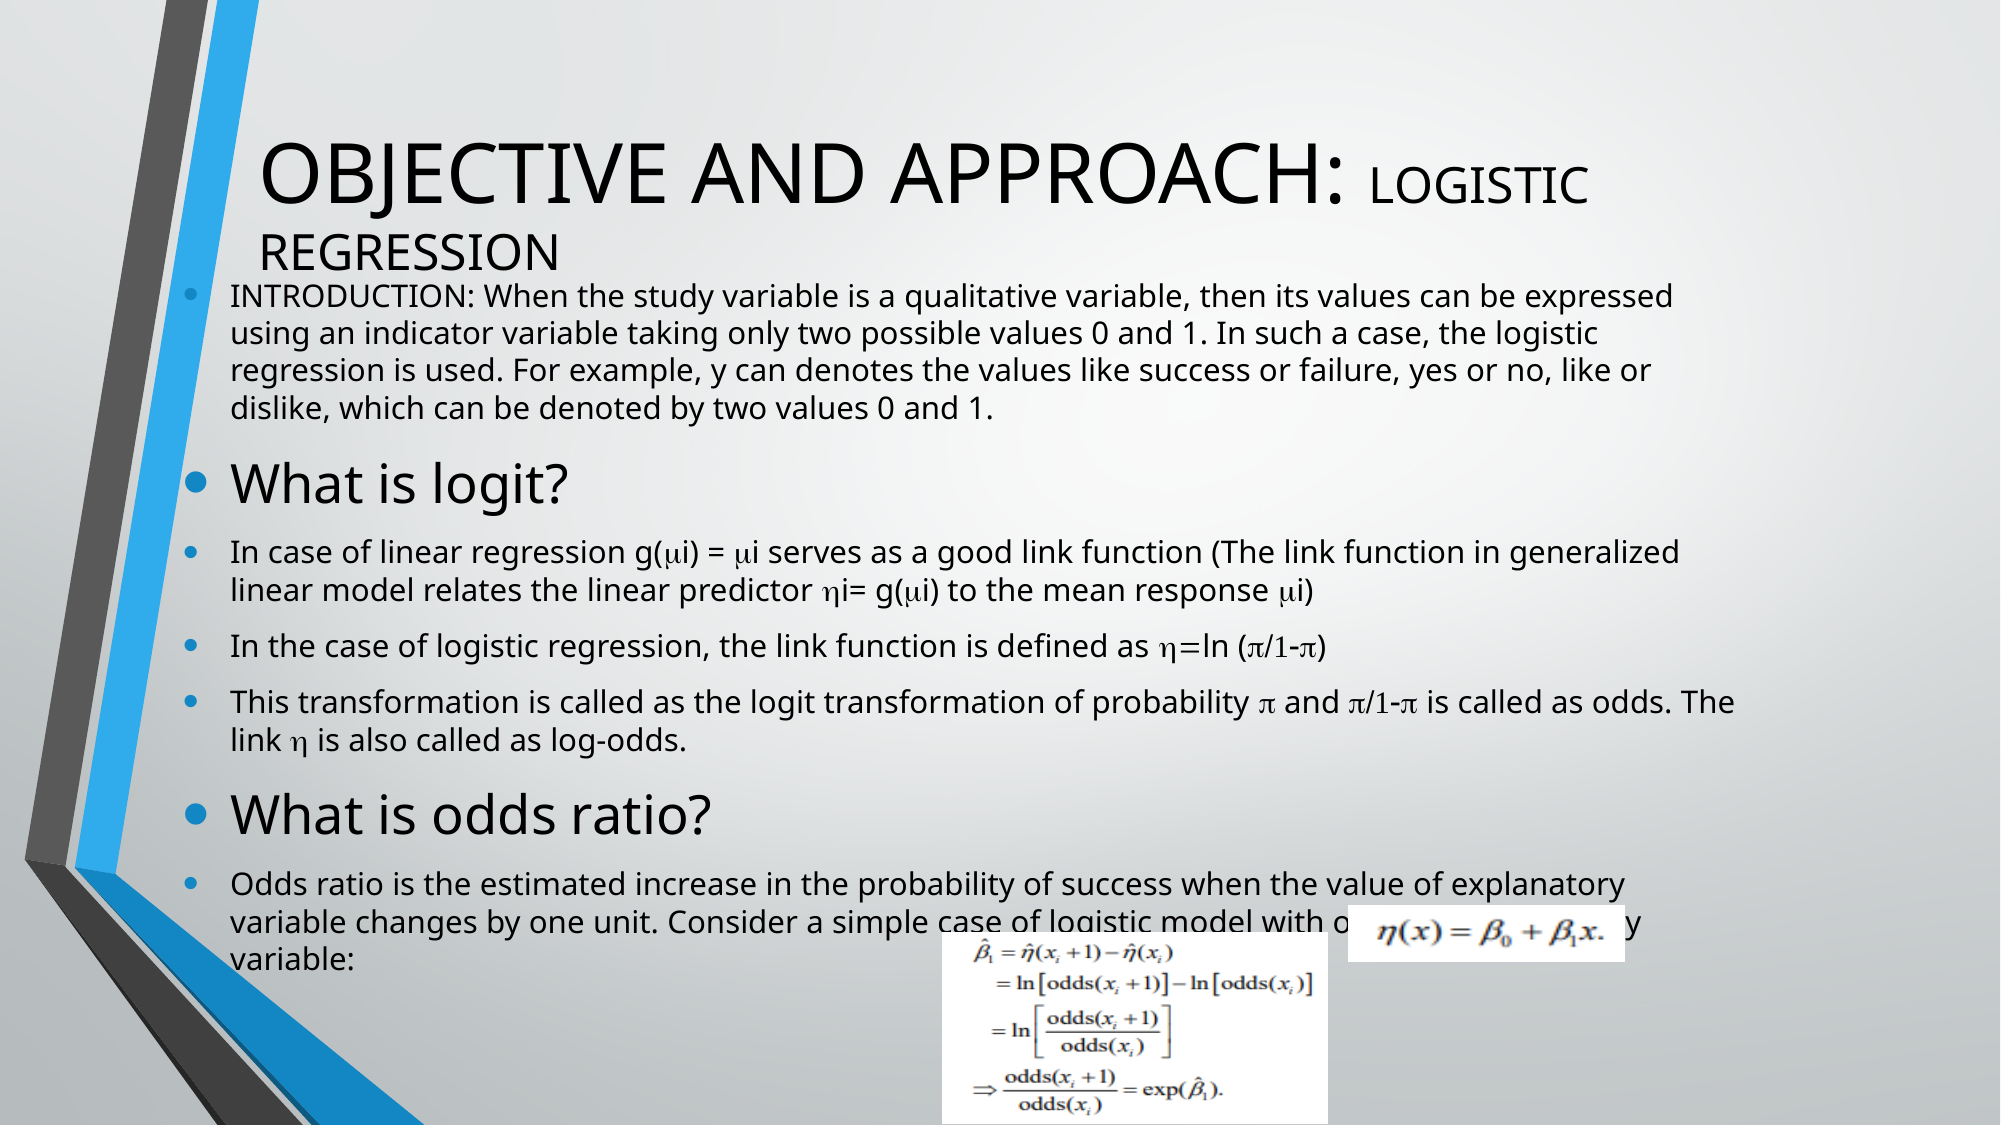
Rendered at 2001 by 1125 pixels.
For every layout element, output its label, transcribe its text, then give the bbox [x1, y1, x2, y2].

list INTRODUCTION: When the study variable is a qualitative variable, then its values can be expressed using an indicator variable taking only two possible values 0 and 1. In such a case, the logistic regression is used. For example, y can denotes the values like success or failure, yes or no, like or dislike, which can be denoted by two values 0 and 1. What is logit? In case of linear regression g(i) = i serves as a good link function (The link function in generalized linear model relates the linear predictor i= g(i) to the mean response i) In the case of logistic regression, the link function is defined as ln () This transformation is called as the logit transformation of probability  and  is called as odds. The link  is also called as log-odds. What is odds ratio? Odds ratio is the estimated increase in the probability of success when the value of explanatory variable changes by one unit. Consider a simple case of logistic model with only one explanatory variable: [168, 268, 1763, 1035]
picture [1348, 905, 1626, 963]
picture [942, 932, 1329, 1124]
title OBJECTIVE AND APPROACH: LOGISTIC REGRESSION [243, 112, 1887, 400]
